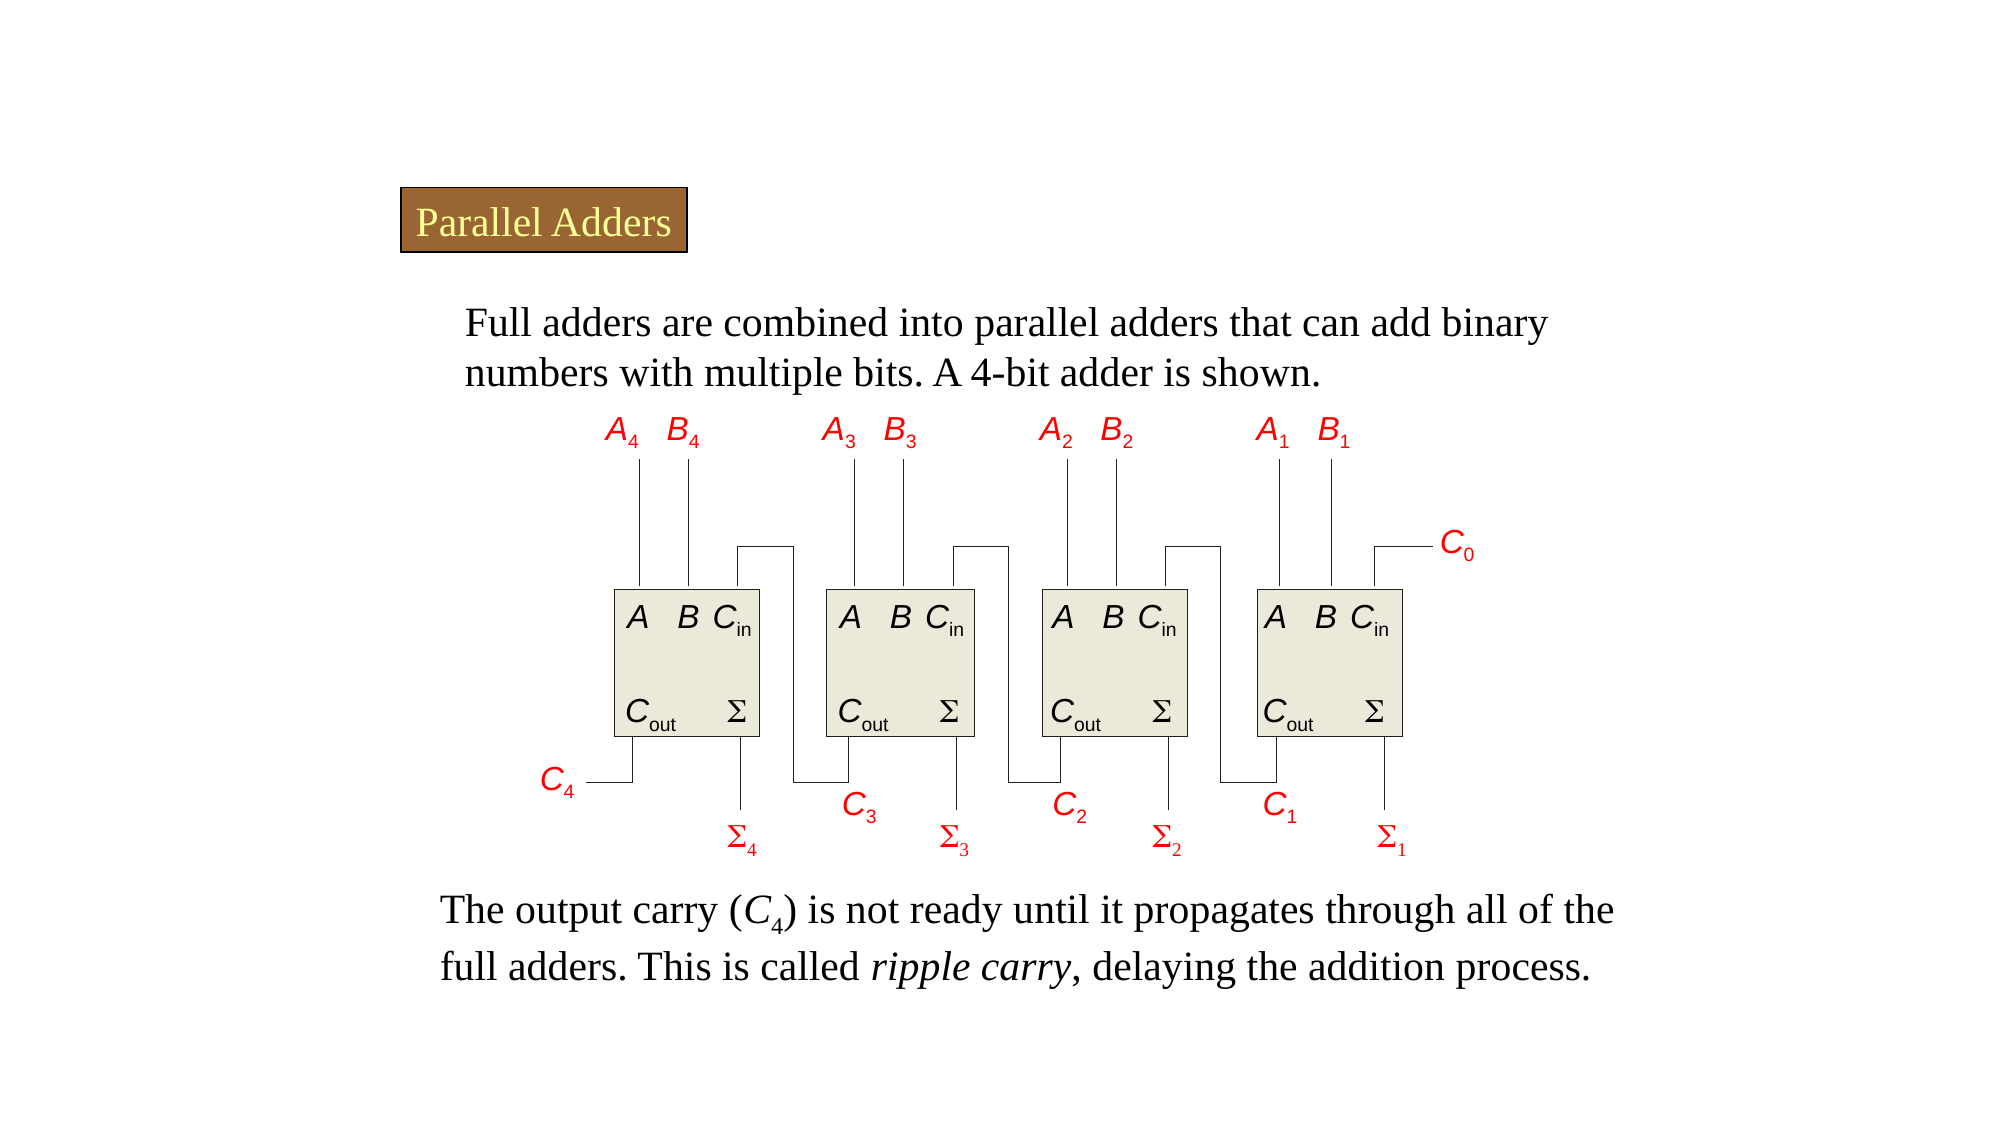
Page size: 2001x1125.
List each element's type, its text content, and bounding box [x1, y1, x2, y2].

text_box Parallel Adders [400, 187, 688, 253]
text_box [524, 399, 1515, 863]
text_box The output carry (C4) is not ready until it propagates through all of the full adders. This is called ripple carry, delaying the addition process. [425, 874, 1650, 997]
text_box Full adders are combined into parallel adders that can add binary numbers with multiple bits. A 4-bit adder is shown. [449, 287, 1650, 403]
